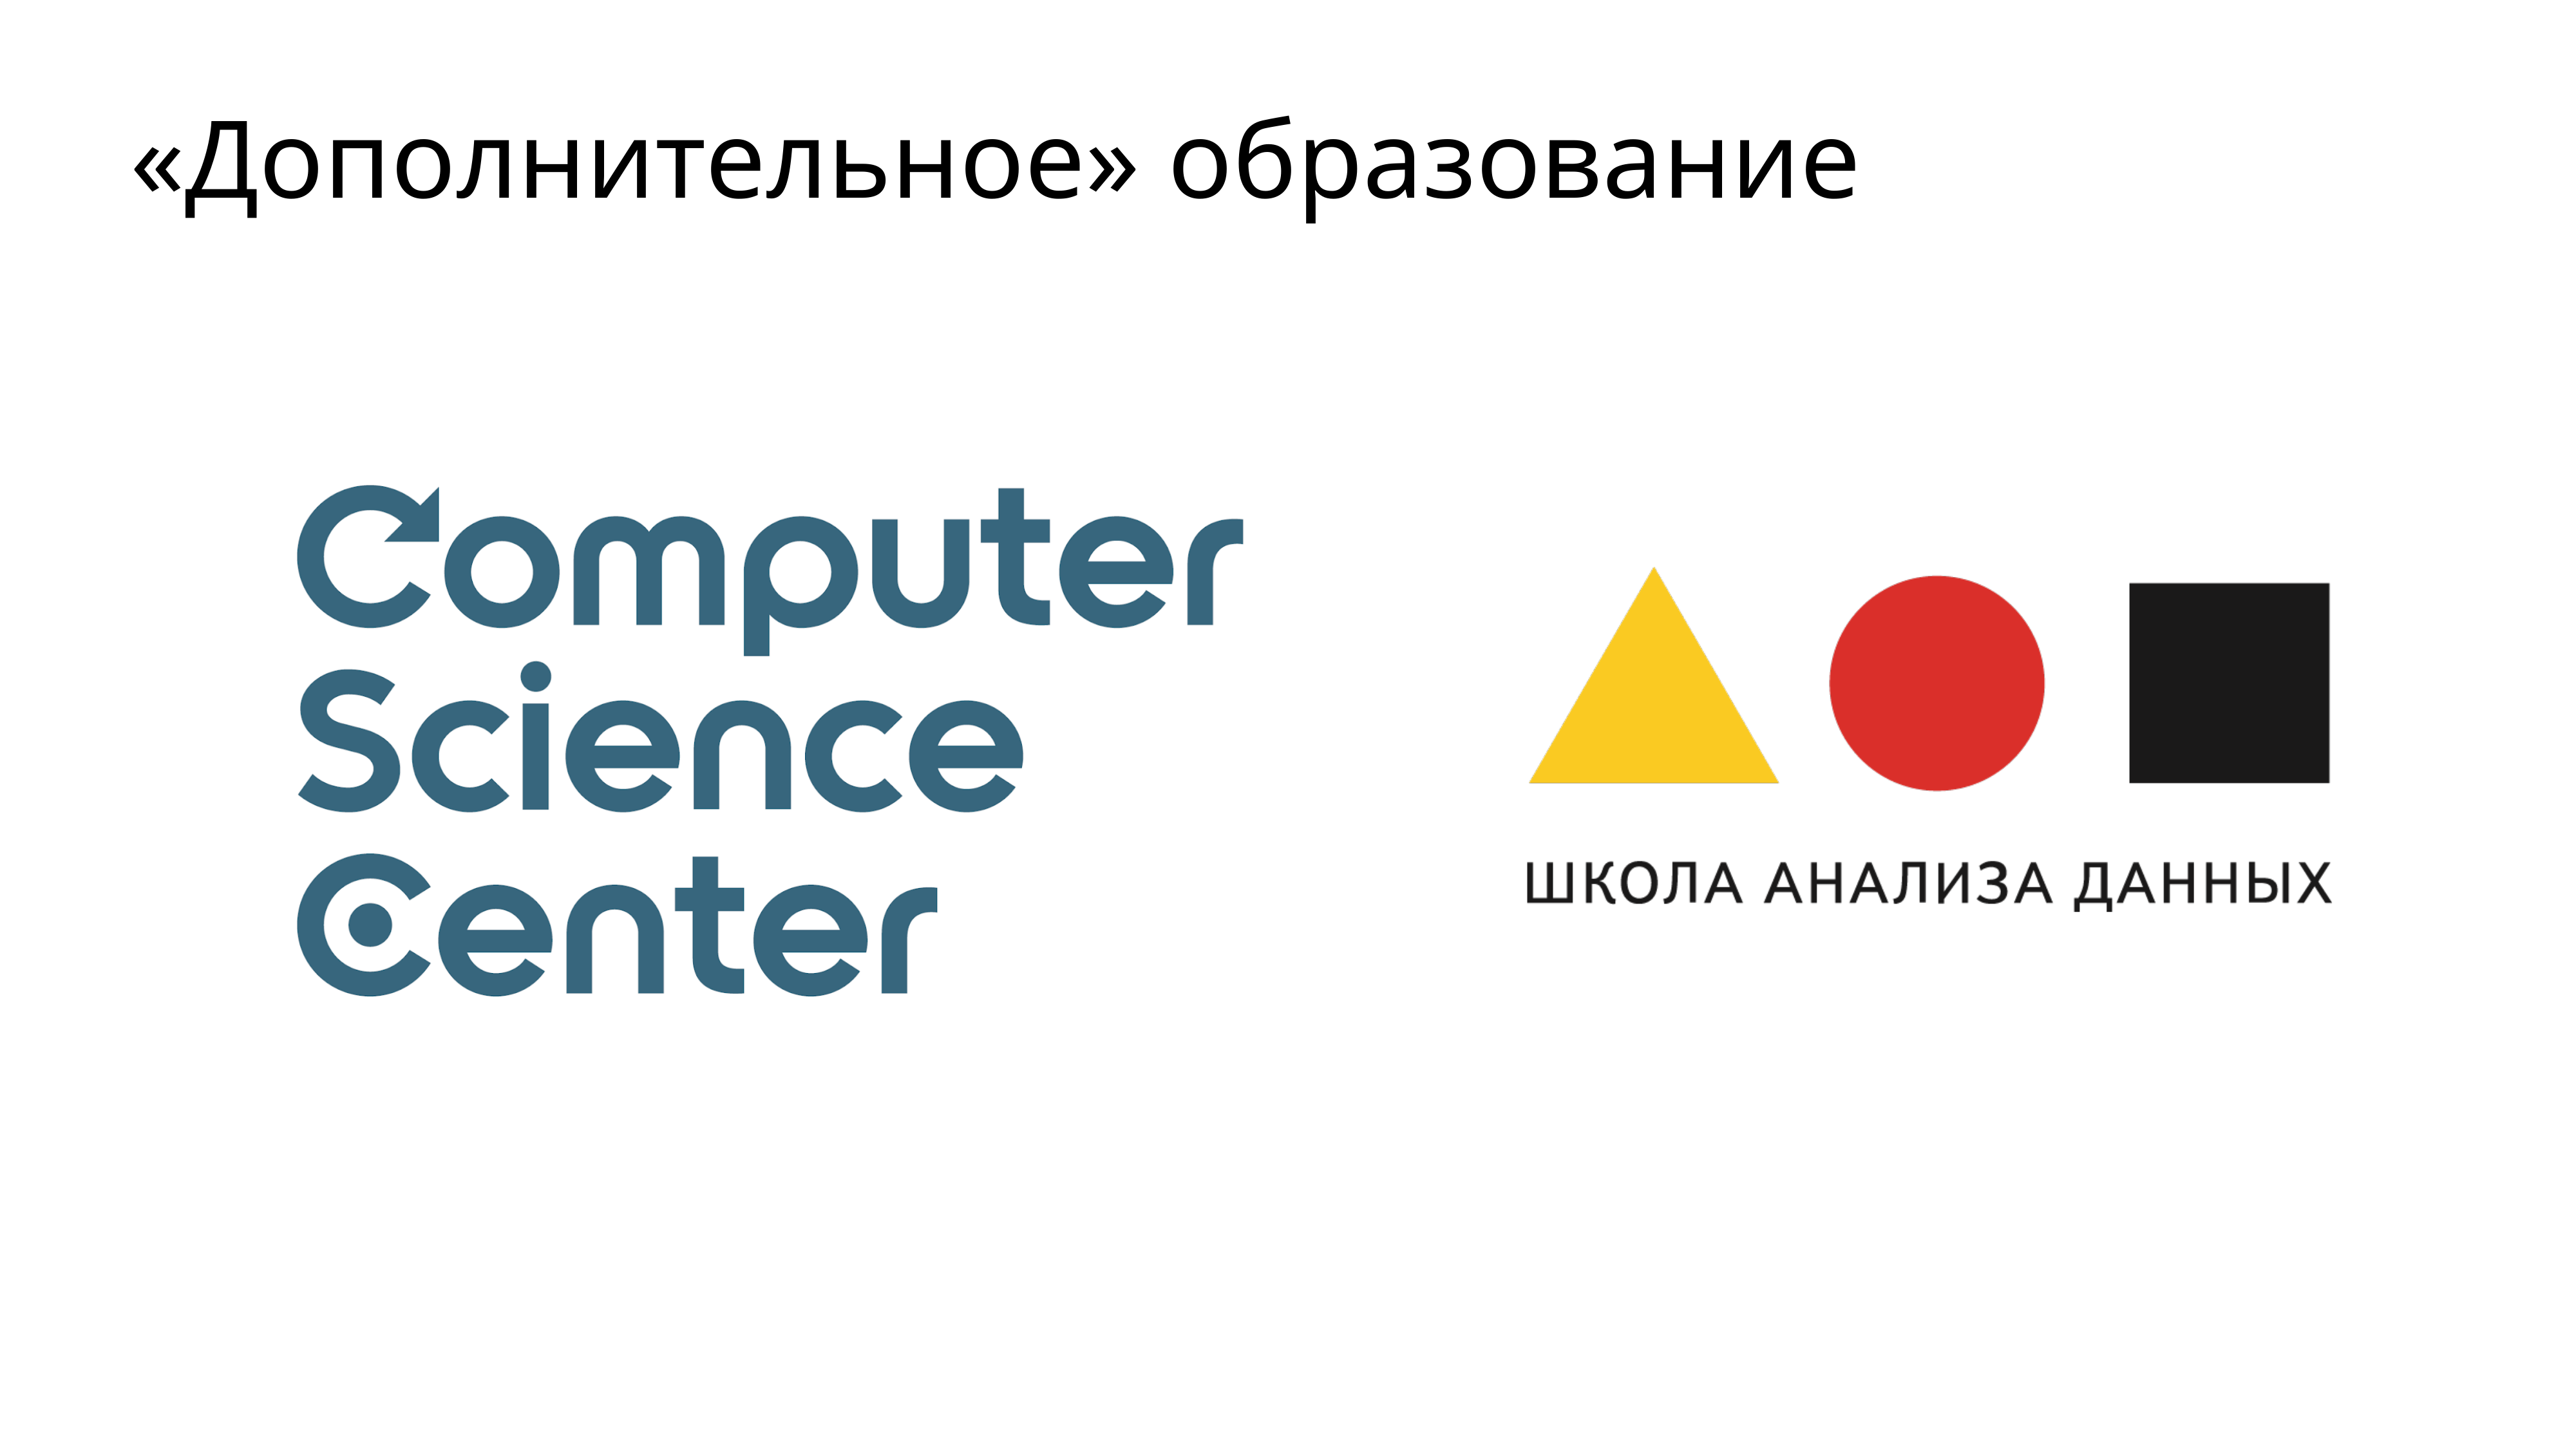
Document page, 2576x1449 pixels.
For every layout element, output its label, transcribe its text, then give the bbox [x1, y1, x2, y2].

title «Дополнительное» образование [120, 80, 2459, 240]
picture [229, 442, 1290, 1037]
picture [1523, 563, 2336, 916]
